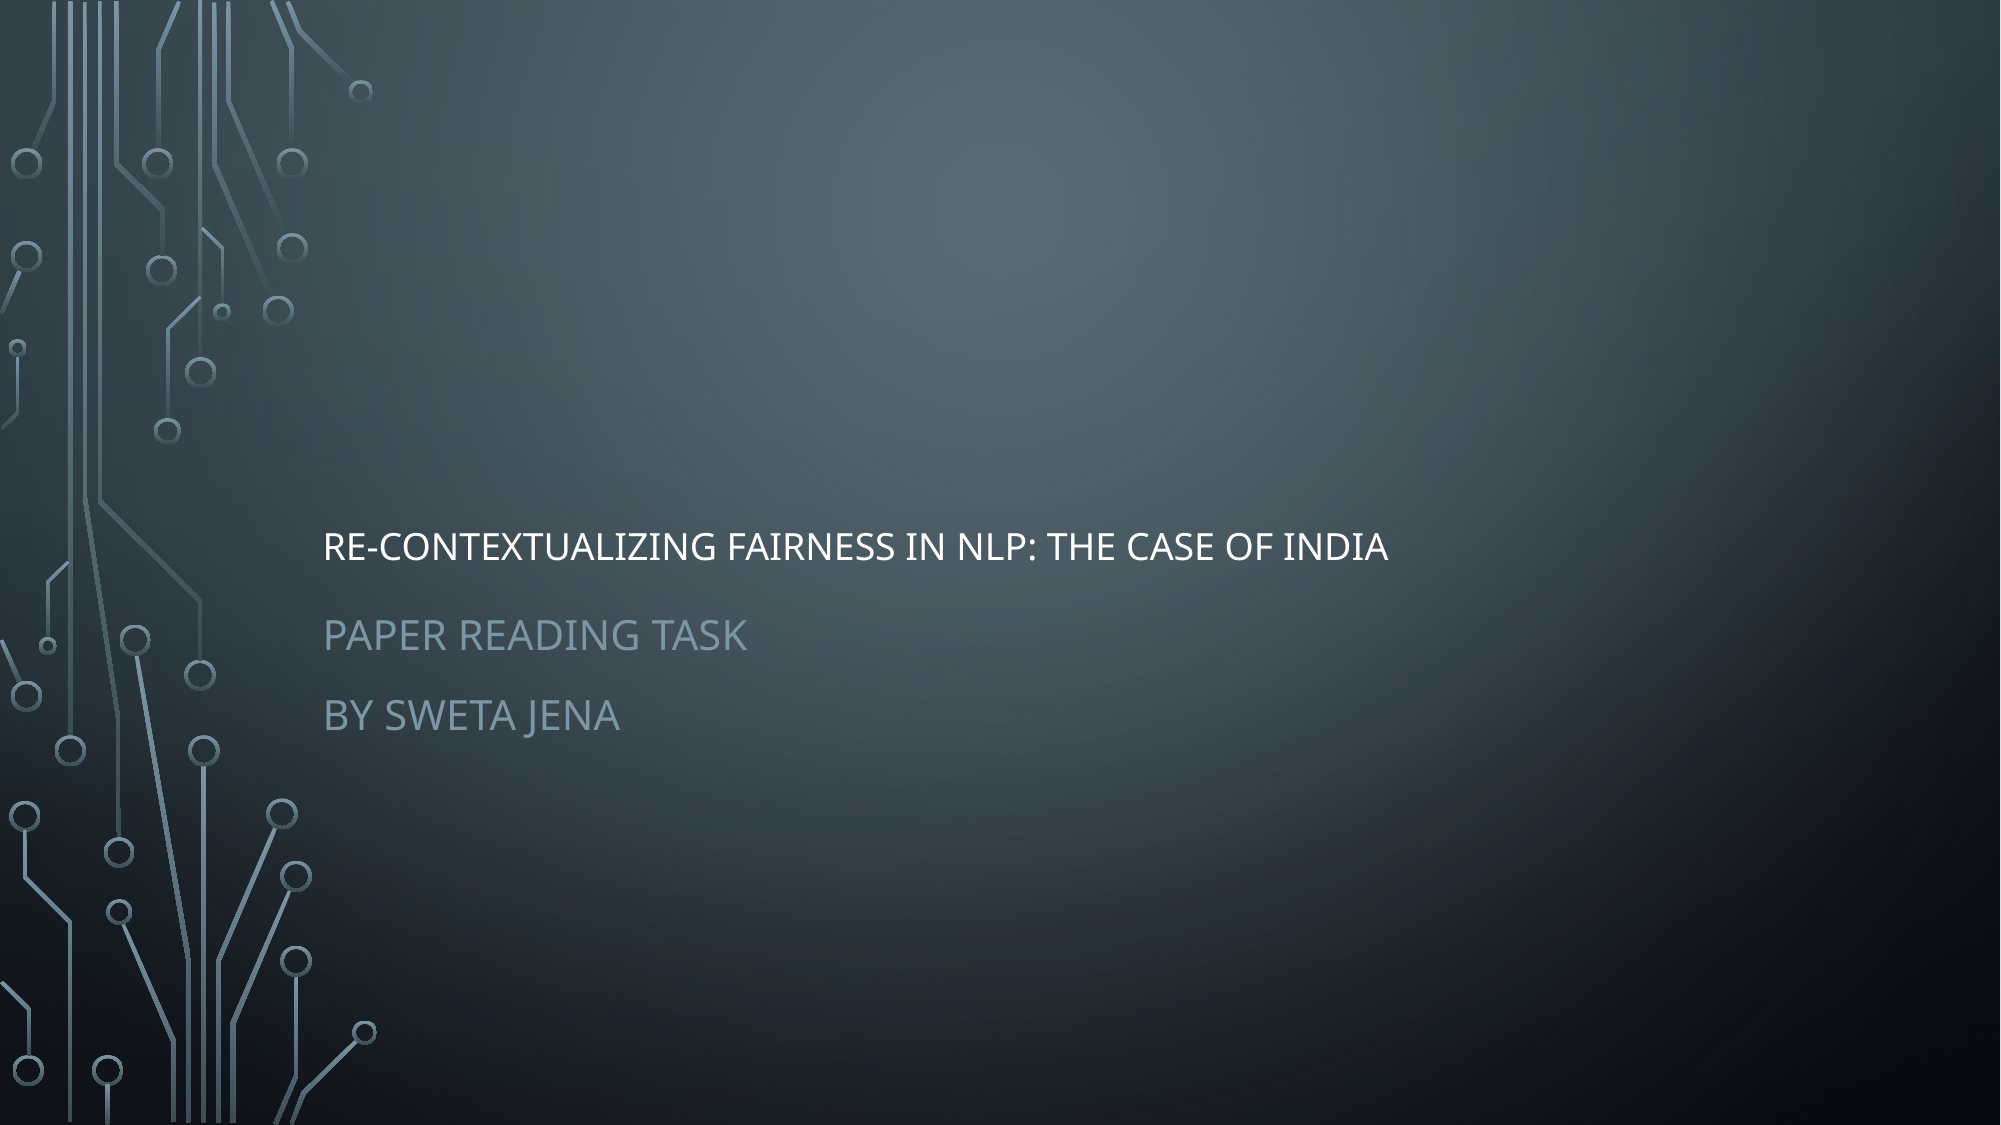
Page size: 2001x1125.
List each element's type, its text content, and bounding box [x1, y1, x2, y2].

title Re-contextualizing Fairness in NLP: The Case of India [307, 184, 1750, 576]
subtitle Paper reading task By Sweta Jena [307, 590, 1750, 863]
